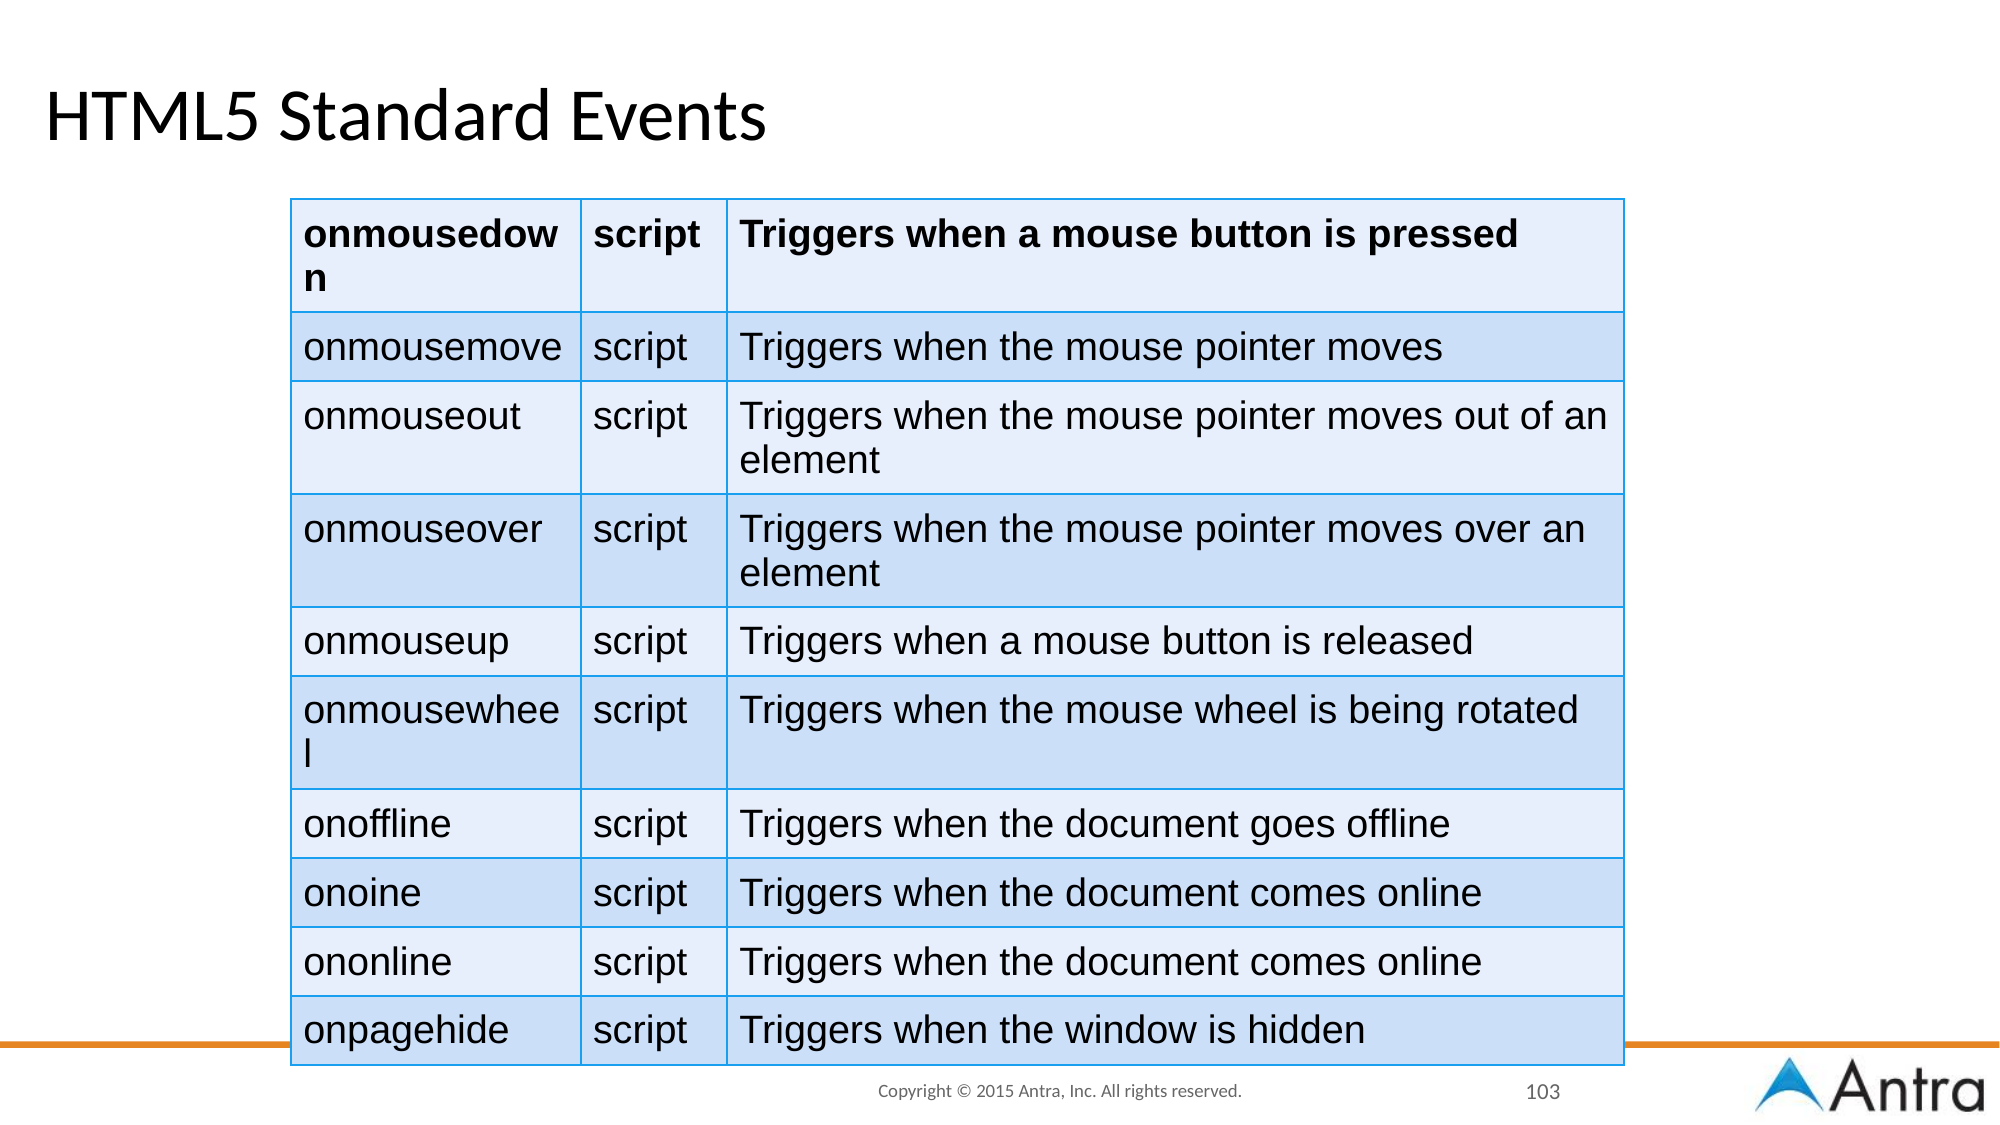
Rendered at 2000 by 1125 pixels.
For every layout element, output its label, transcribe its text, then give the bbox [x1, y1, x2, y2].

slide_number ‹#› [1498, 1075, 1561, 1106]
picture [1744, 1048, 1994, 1122]
table_cell script [582, 928, 726, 995]
table_cell onmousemove [292, 313, 580, 380]
table_cell script [582, 997, 726, 1064]
table_cell Triggers when the mouse pointer moves over an element [728, 495, 1623, 606]
table_cell script [582, 790, 726, 857]
table_cell onmousewheel [292, 677, 580, 788]
table_cell onmouseout [292, 382, 580, 493]
table_cell script [582, 313, 726, 380]
table_cell Triggers when a mouse button is released [728, 608, 1623, 675]
table_cell onmouseup [292, 608, 580, 675]
table_cell Triggers when the document goes offline [728, 790, 1623, 857]
table_cell onoffline [292, 790, 580, 857]
table_cell Triggers when the mouse pointer moves out of an element [728, 382, 1623, 493]
table_header onmousedown [292, 200, 580, 311]
table_cell Triggers when the mouse wheel is being rotated [728, 677, 1623, 788]
table_cell ononline [292, 928, 580, 995]
table_cell script [582, 677, 726, 788]
table_cell onoine [292, 859, 580, 926]
table_header Triggers when a mouse button is pressed [728, 200, 1623, 311]
table_cell Triggers when the window is hidden [728, 997, 1623, 1064]
table_header script [582, 200, 726, 311]
table_cell onpagehide [292, 997, 580, 1064]
table_cell script [582, 382, 726, 493]
table_cell script [582, 608, 726, 675]
table_cell Triggers when the document comes online [728, 859, 1623, 926]
table_cell script [582, 495, 726, 606]
table_cell script [582, 859, 726, 926]
table_cell Triggers when the mouse pointer moves [728, 313, 1623, 380]
title HTML5 Standard Events [44, 39, 1870, 155]
table_cell Triggers when the document comes online [728, 928, 1623, 995]
table_cell onmouseover [292, 495, 580, 606]
